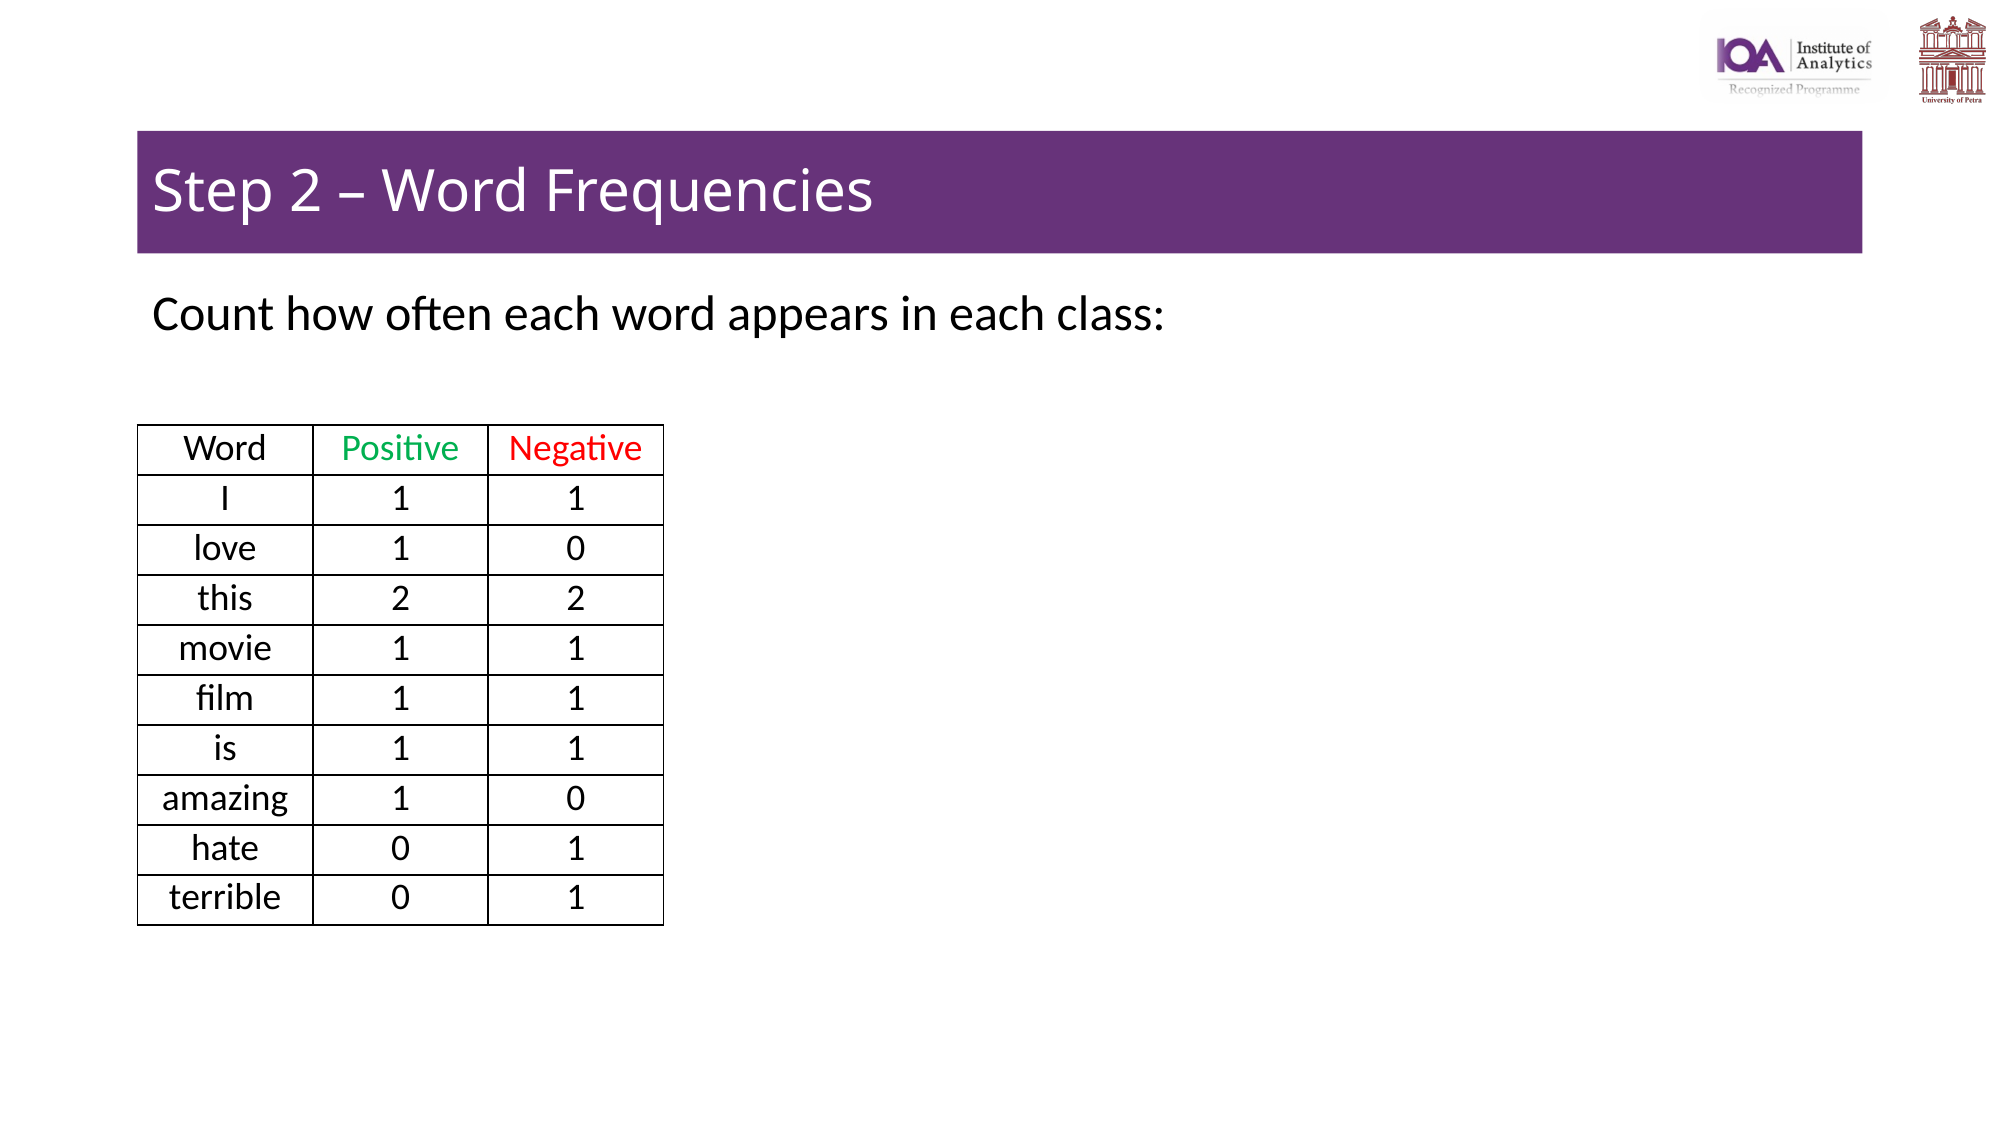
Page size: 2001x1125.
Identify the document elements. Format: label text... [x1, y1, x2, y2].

list Count how often each word appears in each class: [137, 279, 1863, 363]
table_cell is [138, 726, 312, 774]
table_cell movie [138, 626, 312, 674]
table_cell 1 [489, 726, 663, 774]
table_cell 0 [314, 826, 487, 874]
table_cell 1 [314, 776, 487, 824]
table_cell this [138, 576, 312, 624]
table_cell 2 [314, 576, 487, 624]
picture [1919, 16, 1986, 111]
table_cell 2 [489, 576, 663, 624]
table_cell 0 [489, 526, 663, 574]
table_cell terrible [138, 876, 312, 924]
table_cell 1 [489, 676, 663, 724]
table_header Word [138, 426, 312, 474]
table_cell 1 [314, 676, 487, 724]
title Step 2 – Word Frequencies [137, 130, 1863, 254]
table_cell 1 [489, 826, 663, 874]
table_cell 1 [314, 476, 487, 524]
table_cell 1 [314, 726, 487, 774]
table_cell amazing [138, 776, 312, 824]
table_header Negative [489, 426, 663, 474]
table_cell hate [138, 826, 312, 874]
table_cell 1 [314, 526, 487, 574]
table_cell 0 [489, 776, 663, 824]
table_cell 1 [489, 626, 663, 674]
table_cell 0 [314, 876, 487, 924]
table_cell I [138, 476, 312, 524]
table_cell 1 [314, 626, 487, 674]
table_cell 1 [489, 476, 663, 524]
table_cell 1 [489, 876, 663, 924]
table_cell film [138, 676, 312, 724]
picture [1728, 37, 1861, 75]
table_header Positive [314, 426, 487, 474]
table_cell love [138, 526, 312, 574]
